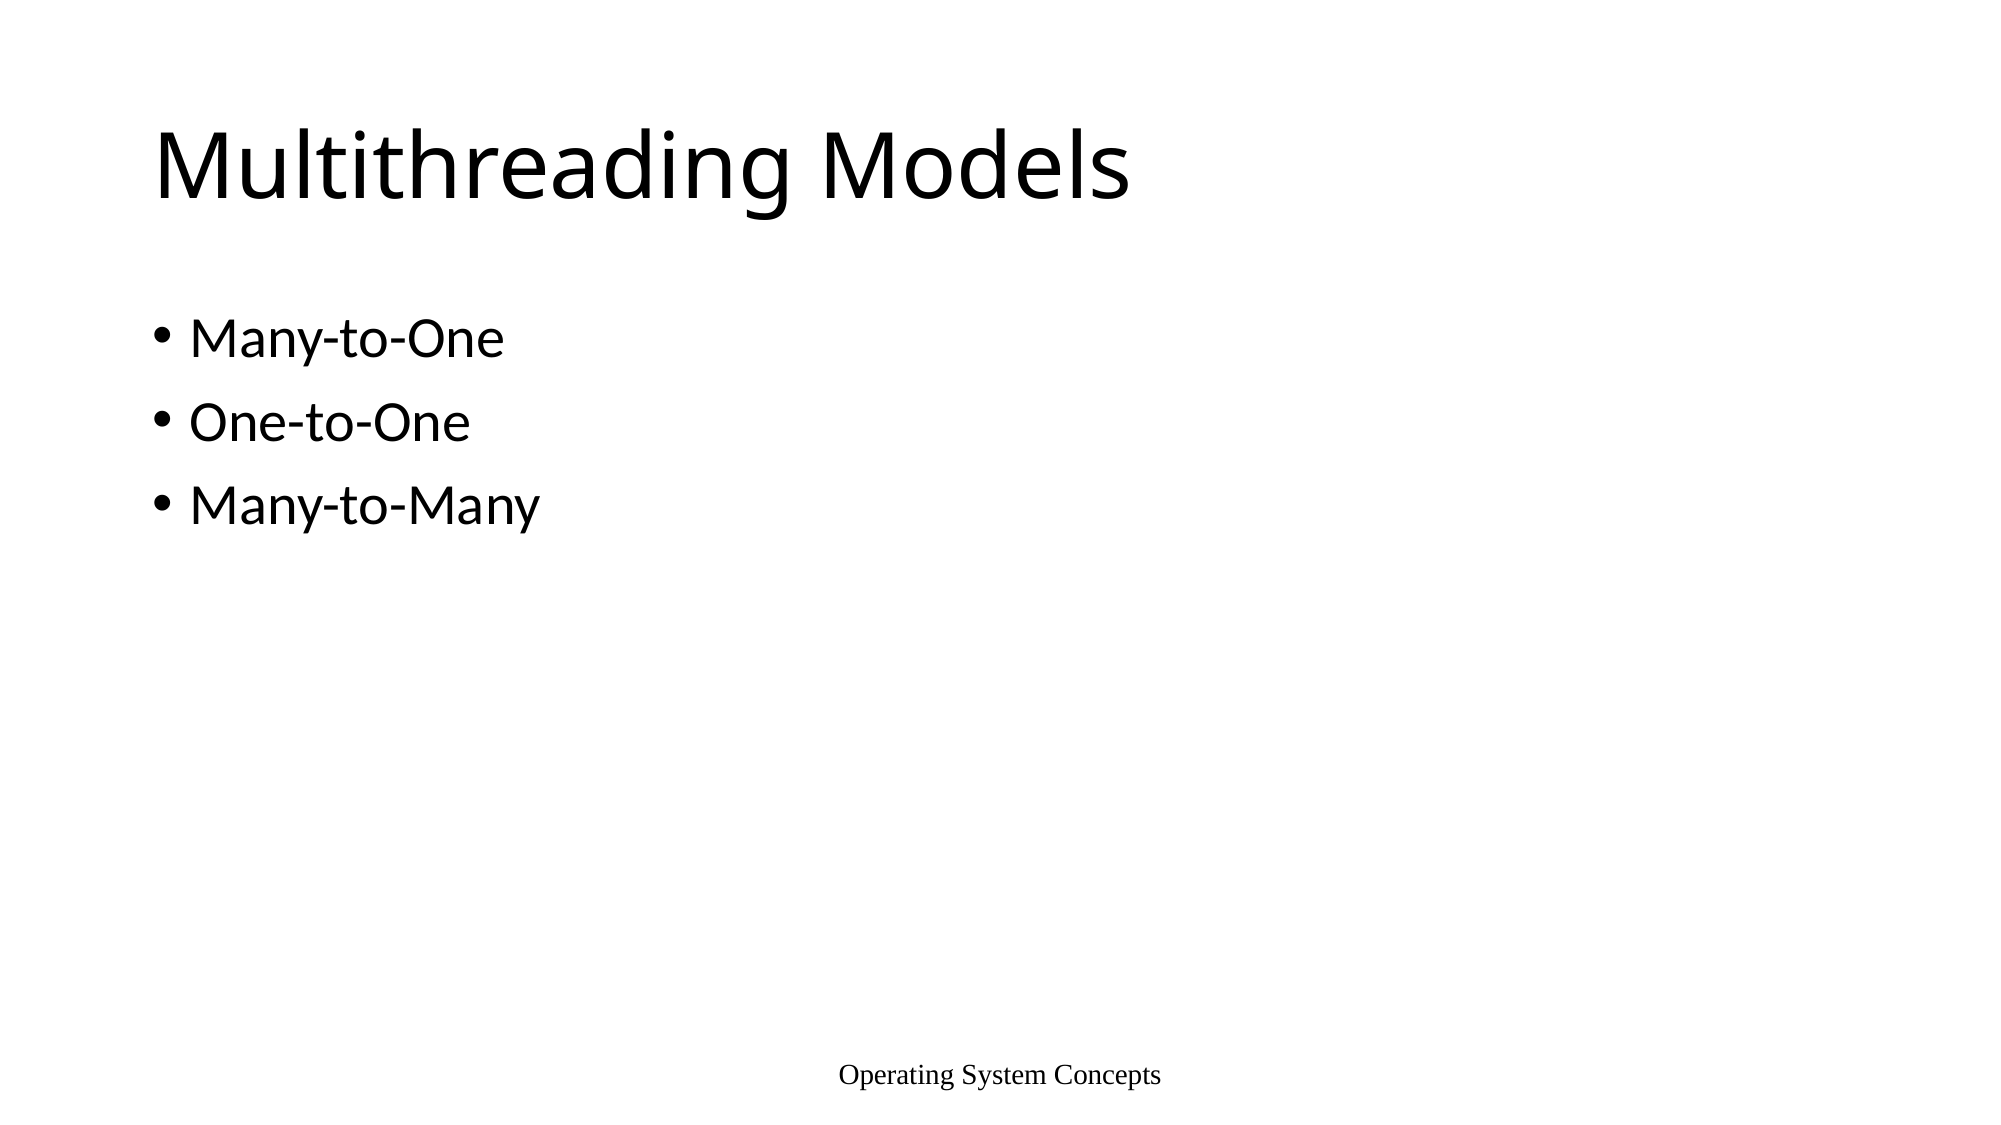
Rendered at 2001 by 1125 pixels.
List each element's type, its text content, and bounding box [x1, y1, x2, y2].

footer Operating System Concepts [662, 1042, 1338, 1103]
list Many-to-One One-to-One Many-to-Many [137, 299, 1863, 1014]
title Multithreading Models [137, 59, 1863, 278]
